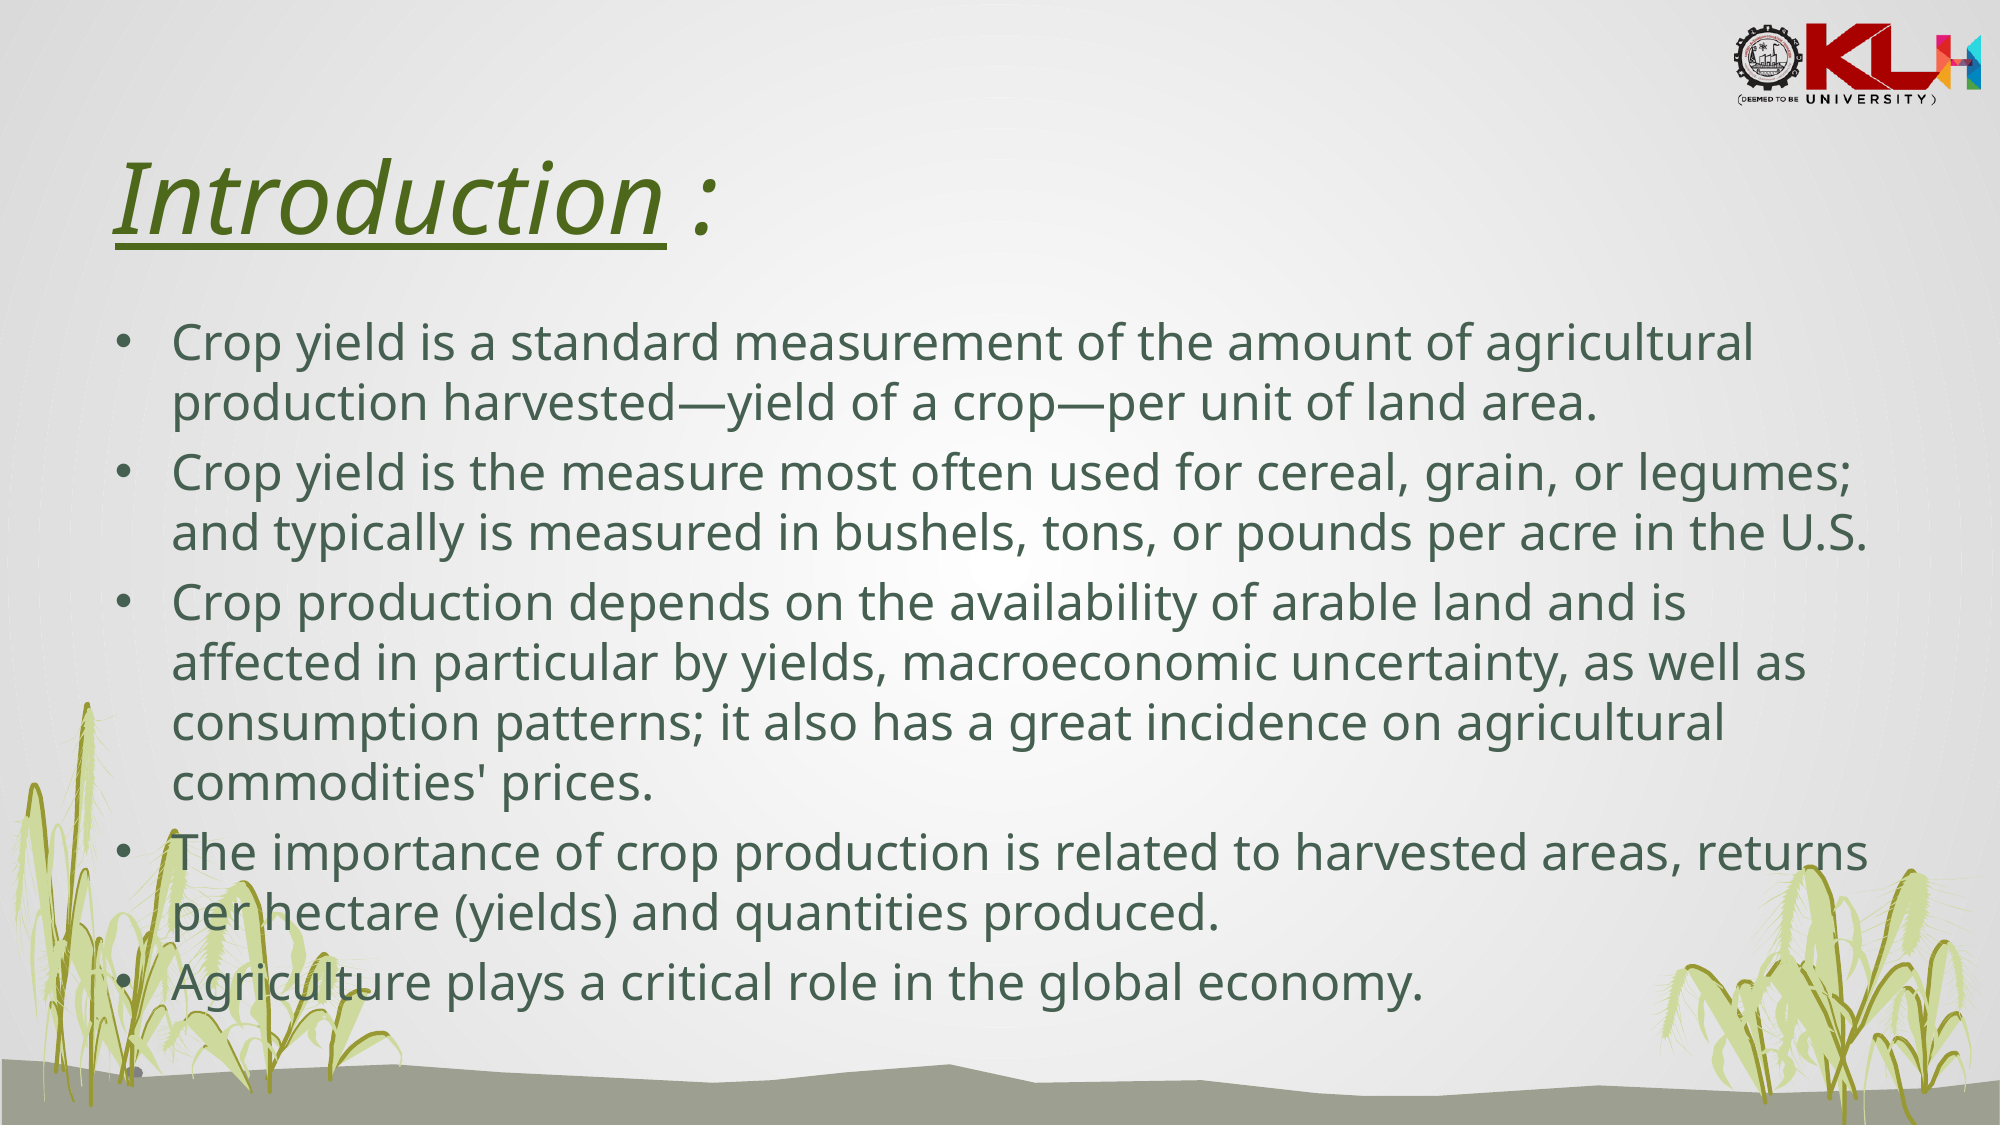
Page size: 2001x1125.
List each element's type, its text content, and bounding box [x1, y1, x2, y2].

picture [1728, 0, 1989, 132]
list Crop yield is a standard measurement of the amount of agricultural production harvested—yield of a crop—per unit of land area. Crop yield is the measure most often used for cereal, grain, or legumes; and typically is measured in bushels, tons, or pounds per acre in the U.S. Crop production depends on the availability of arable land and is affected in particular by yields, macroeconomic uncertainty, as well as consumption patterns; it also has a great incidence on agricultural commodities' prices. The importance of crop production is related to harvested areas, returns per hectare (yields) and quantities produced. Agriculture plays a critical role in the global economy. [99, 302, 1900, 1071]
title Introduction : [99, 0, 1900, 263]
